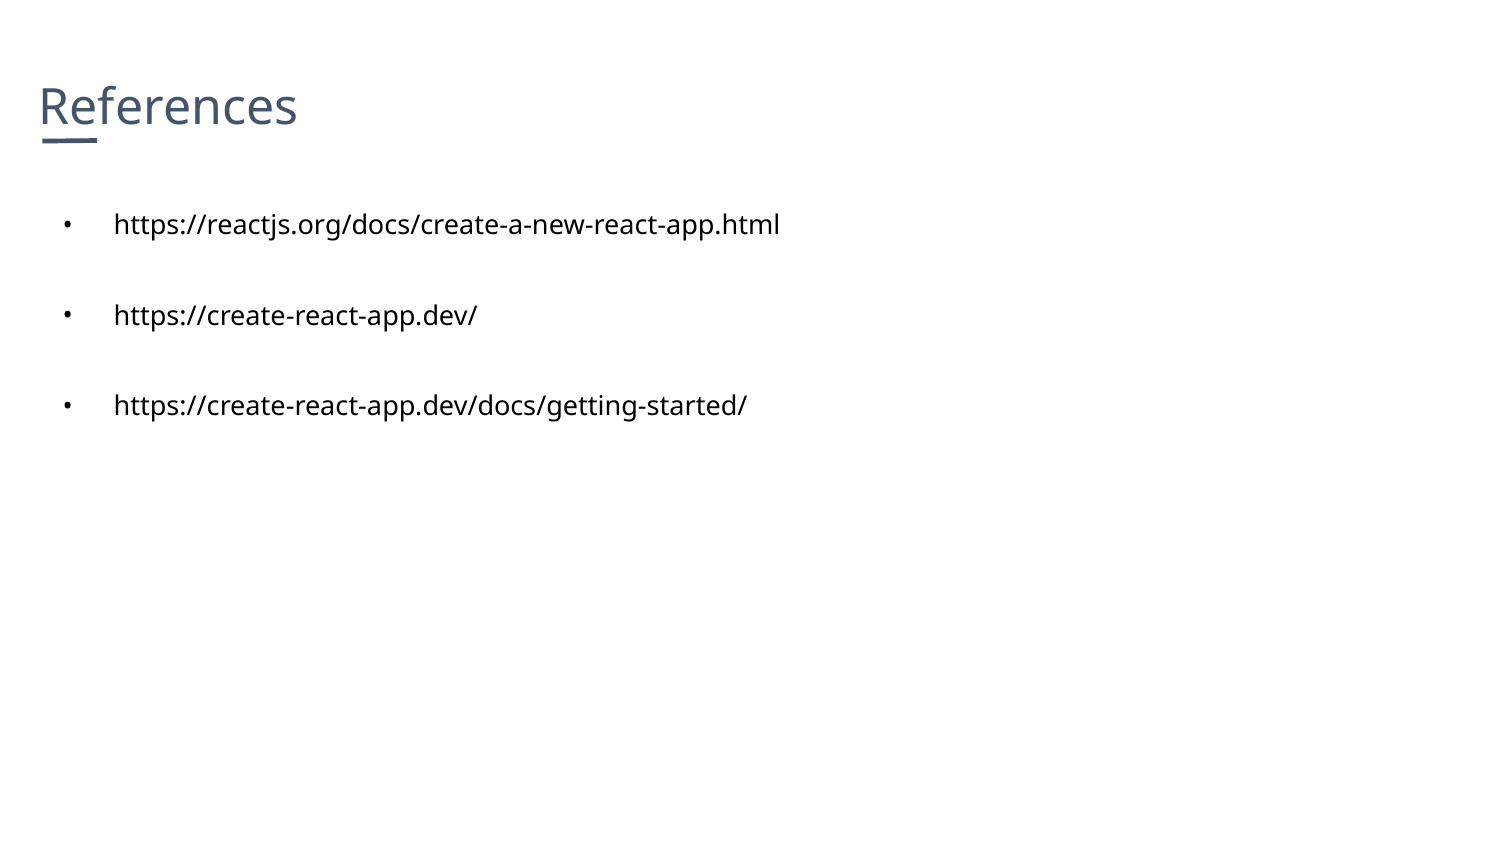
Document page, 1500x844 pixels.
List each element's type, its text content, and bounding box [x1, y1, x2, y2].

list https://reactjs.org/docs/create-a-new-react-app.html https://create-react-app.dev/ https://create-react-app.dev/docs/getting-started/ [27, 189, 1424, 791]
title References [27, 27, 1453, 190]
